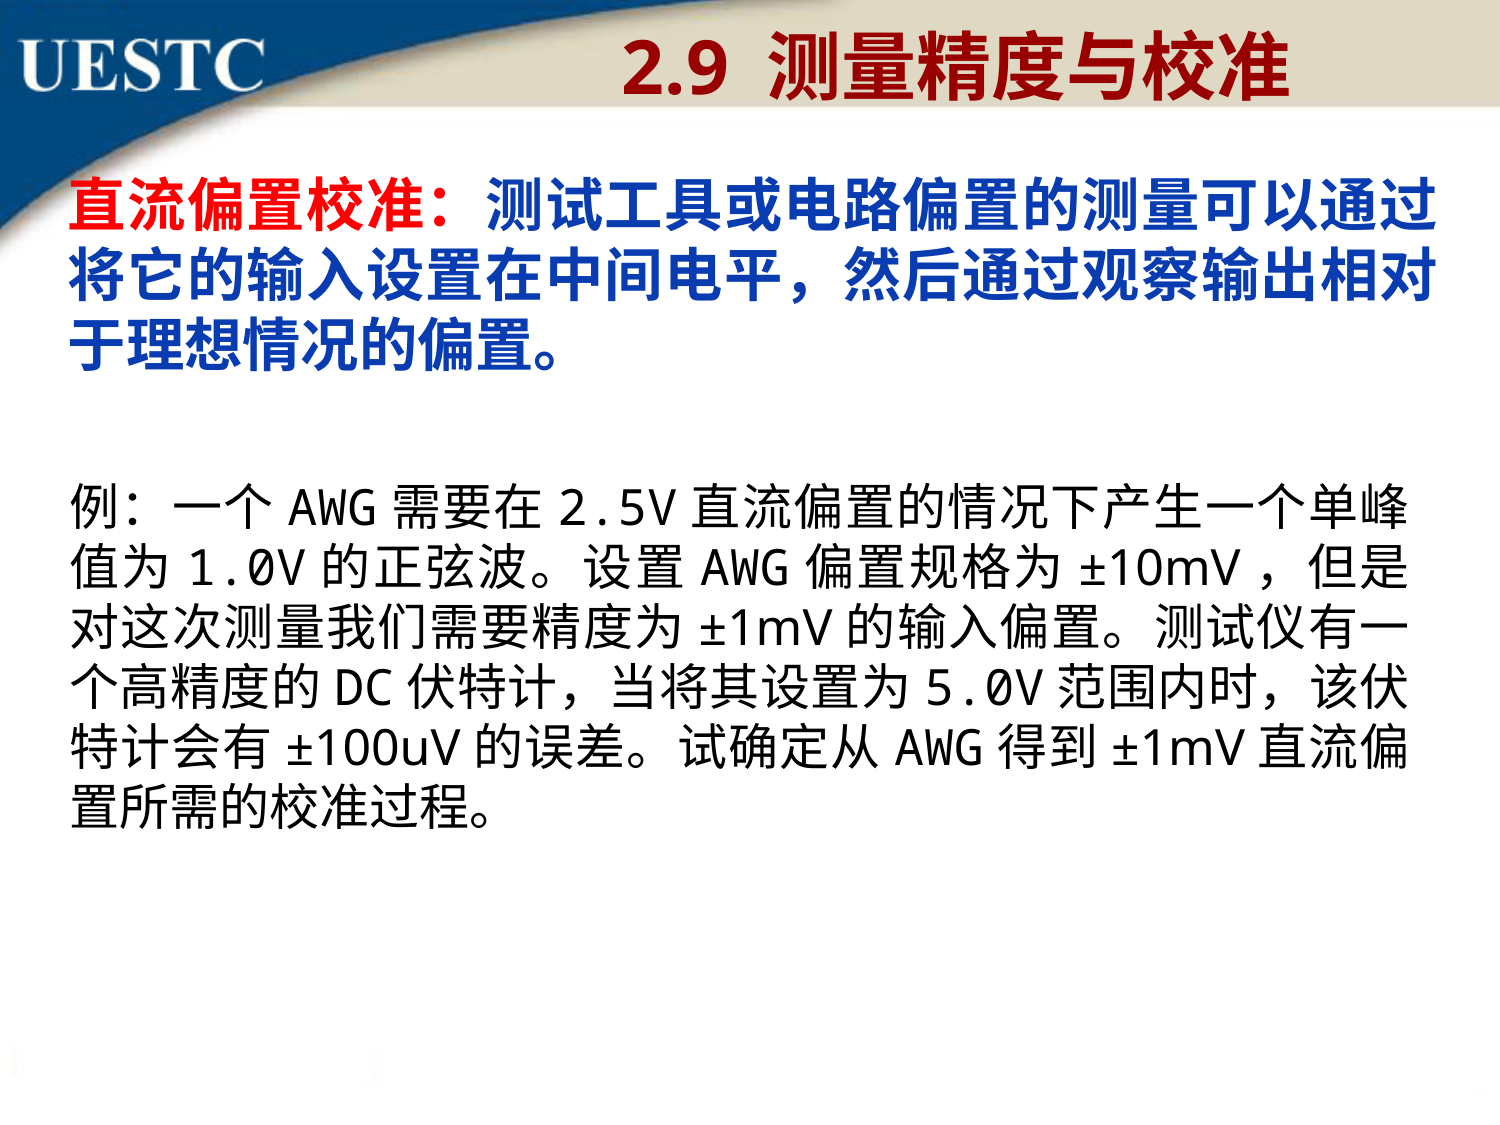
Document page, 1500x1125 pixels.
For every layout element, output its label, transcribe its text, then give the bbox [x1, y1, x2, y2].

text_box 直流偏置校准：测试工具或电路偏置的测量可以通过将它的输入设置在中间电平，然后通过观察输出相对于理想情况的偏置。 [53, 160, 1453, 386]
text_box 例：一个AWG需要在2.5V直流偏置的情况下产生一个单峰值为1.0V的正弦波。设置AWG偏置规格为±10mV，但是对这次测量我们需要精度为±1mV的输入偏置。测试仪有一个高精度的DC伏特计，当将其设置为5.0V范围内时，该伏特计会有±100uV的误差。试确定从AWG得到±1mV直流偏置所需的校准过程。 [54, 467, 1425, 903]
picture [0, 0, 1500, 1125]
title 2.9 测量精度与校准 [413, 0, 1500, 141]
